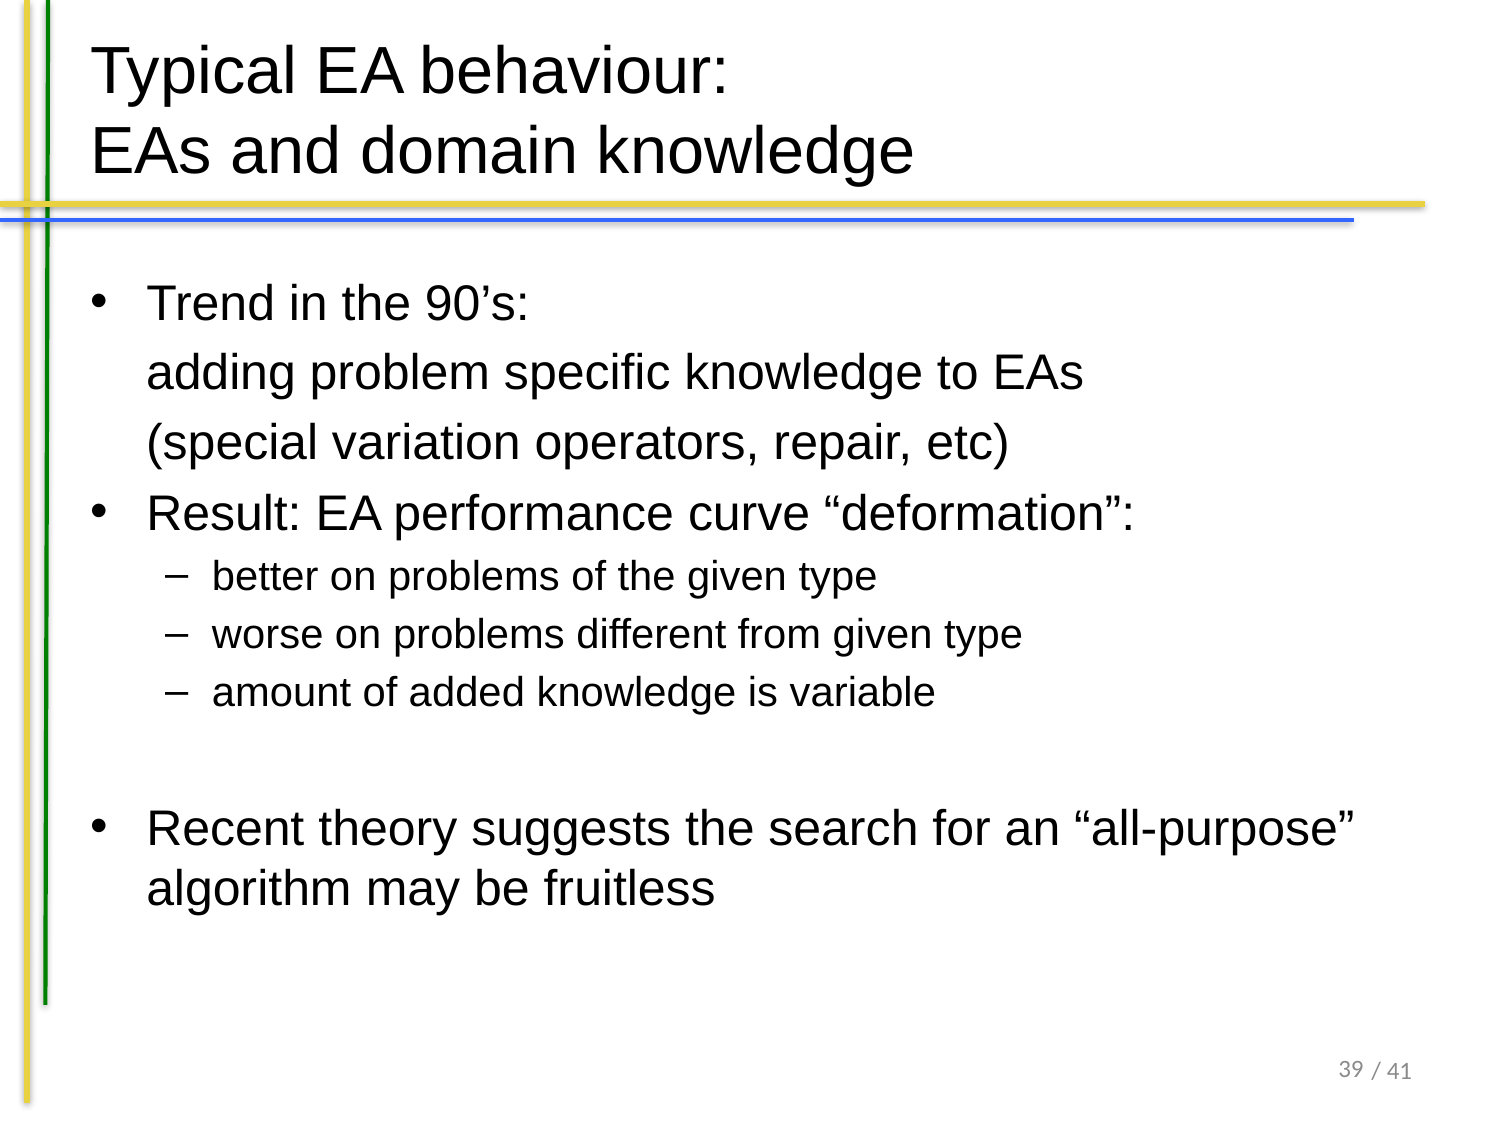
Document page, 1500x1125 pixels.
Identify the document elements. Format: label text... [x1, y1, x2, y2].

list Trend in the 90’s: adding problem specific knowledge to EAs (special variation operators, repair, etc) Result: EA performance curve “deformation”: better on problems of the given type worse on problems different from given type amount of added knowledge is variable Recent theory suggests the search for an “all-purpose” algorithm may be fruitless [75, 262, 1425, 1005]
title Typical EA behaviour: EAs and domain knowledge [75, 12, 1425, 201]
slide_number 38 [1290, 1026, 1379, 1109]
